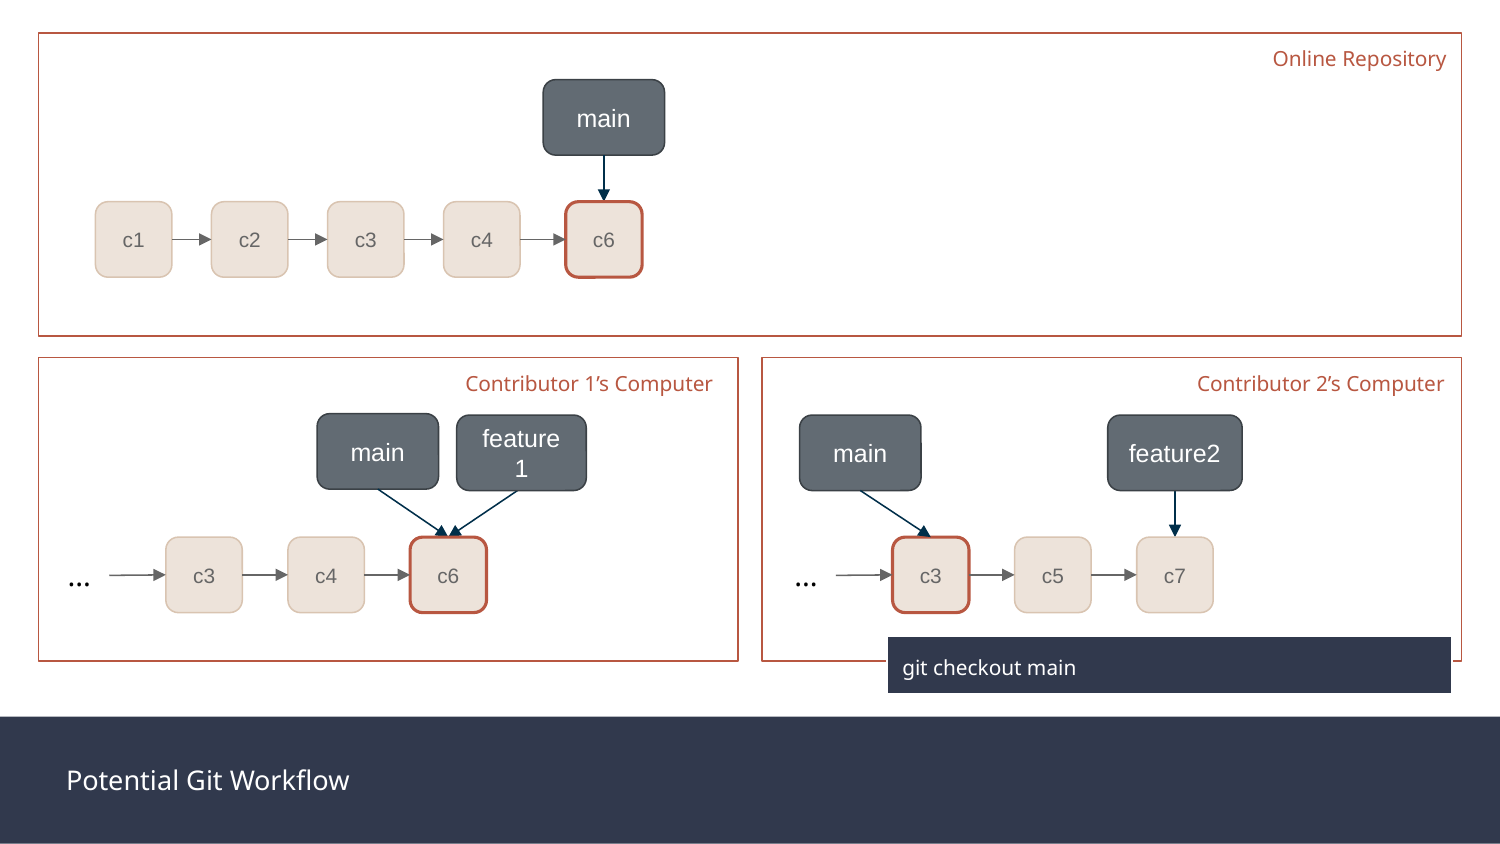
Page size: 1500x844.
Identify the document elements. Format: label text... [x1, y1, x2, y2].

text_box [377, 488, 448, 538]
text_box main [317, 413, 439, 490]
text_box c1 [95, 201, 172, 278]
text_box c4 [443, 201, 521, 278]
text_box feature2 [1107, 415, 1243, 491]
text_box [38, 357, 739, 662]
text_box c3 [165, 537, 243, 613]
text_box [860, 490, 932, 538]
text_box ... [52, 542, 110, 607]
text_box c3 [327, 201, 404, 278]
text_box main [799, 415, 922, 491]
text_box c7 [1136, 537, 1214, 613]
text_box git checkout main [887, 636, 1452, 694]
text_box [38, 32, 1462, 337]
list Potential Git Workflow [51, 741, 1361, 818]
text_box Online Repository [1228, 32, 1462, 83]
text_box Contributor 1’s Computer [403, 357, 728, 408]
text_box c4 [287, 537, 365, 613]
text_box c2 [211, 201, 288, 278]
text_box c6 [410, 546, 487, 613]
text_box c6 [565, 201, 643, 278]
text_box c3 [892, 537, 970, 613]
text_box [761, 357, 1462, 662]
text_box c5 [1014, 537, 1092, 613]
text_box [447, 490, 518, 538]
text_box main [543, 79, 665, 156]
text_box feature1 [456, 415, 587, 491]
text_box ... [779, 542, 836, 608]
text_box Contributor 2’s Computer [1135, 357, 1460, 408]
